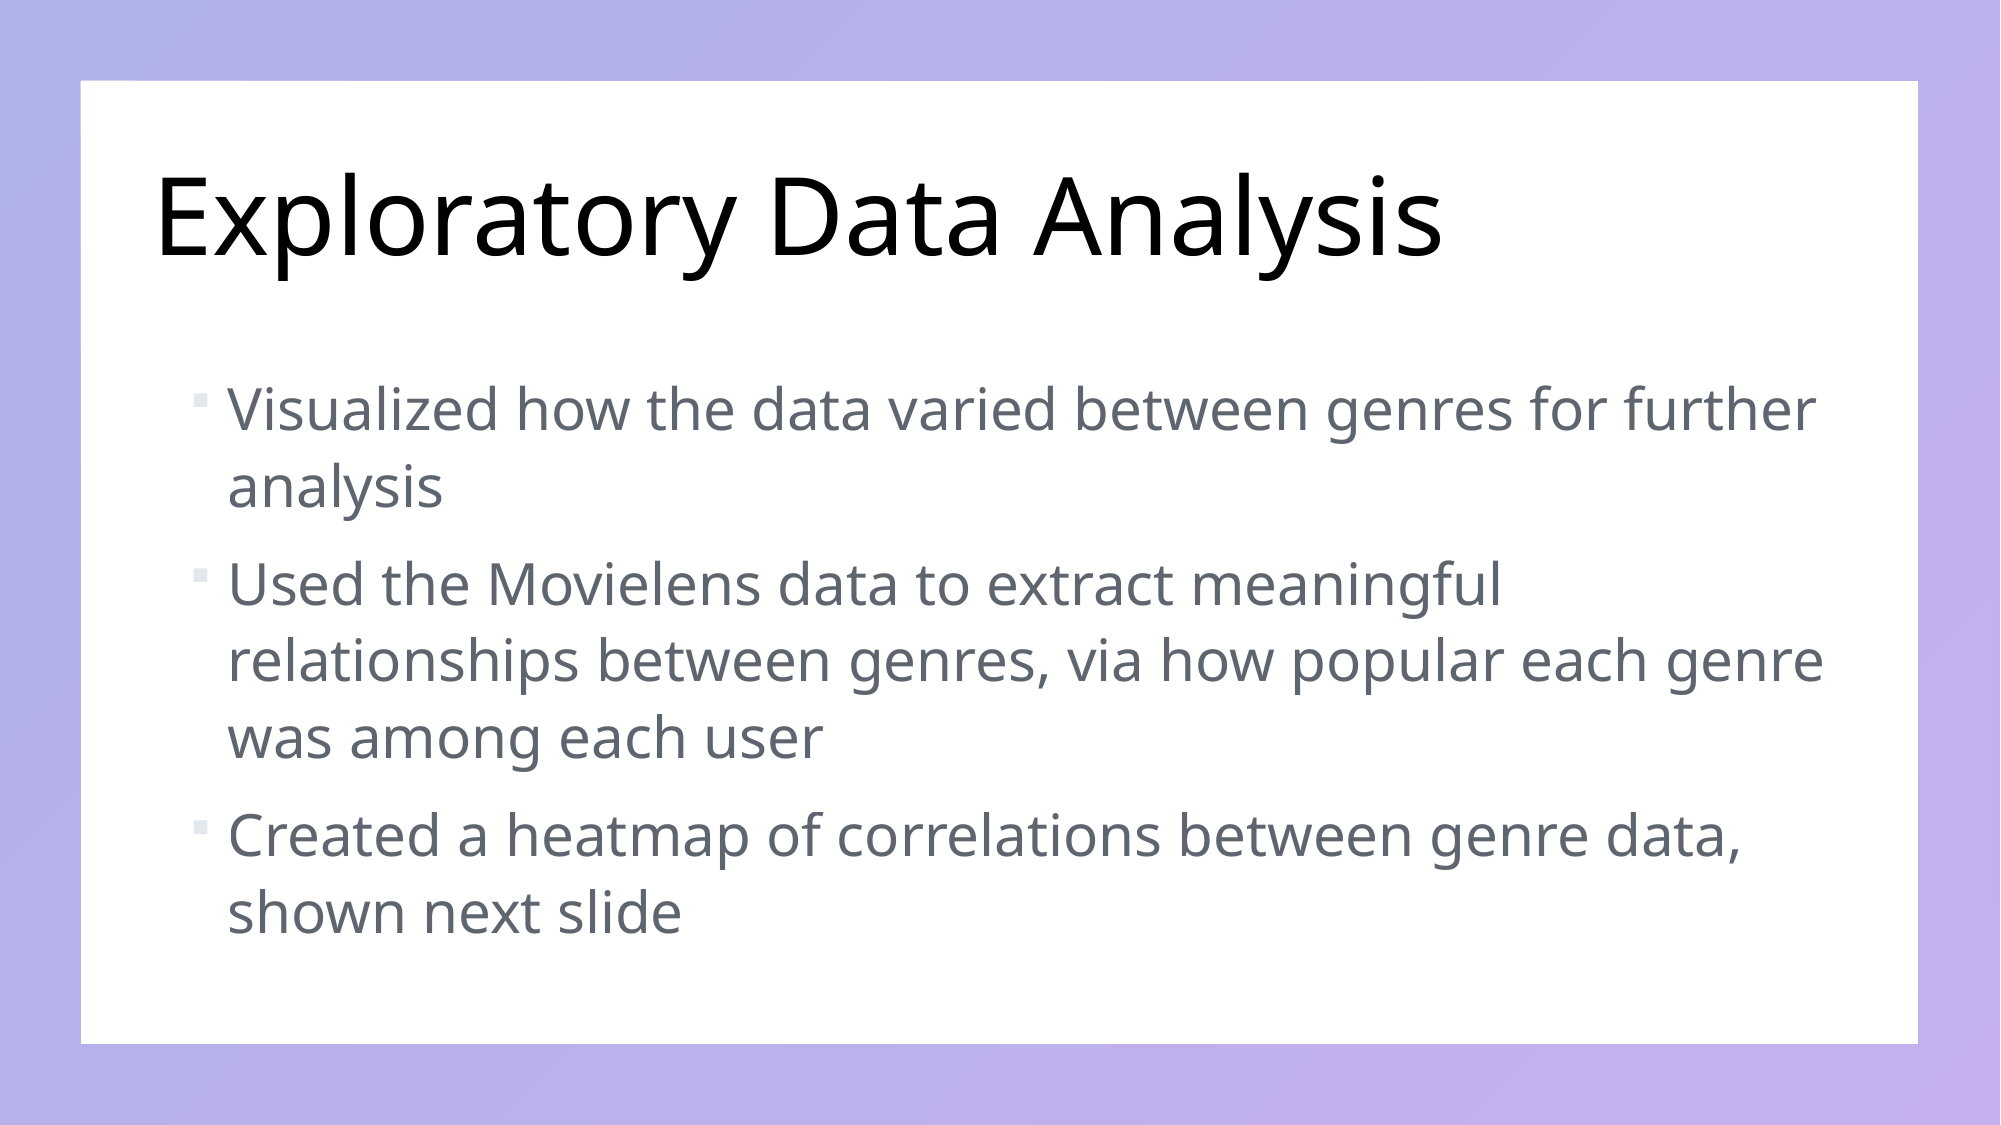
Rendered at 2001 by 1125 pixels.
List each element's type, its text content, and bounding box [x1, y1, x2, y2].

title Exploratory Data Analysis [137, 111, 1863, 330]
list Visualized how the data varied between genres for further analysis Used the Movielens data to extract meaningful relationships between genres, via how popular each genre was among each user Created a heatmap of correlations between genre data, shown next slide [137, 357, 1863, 1014]
